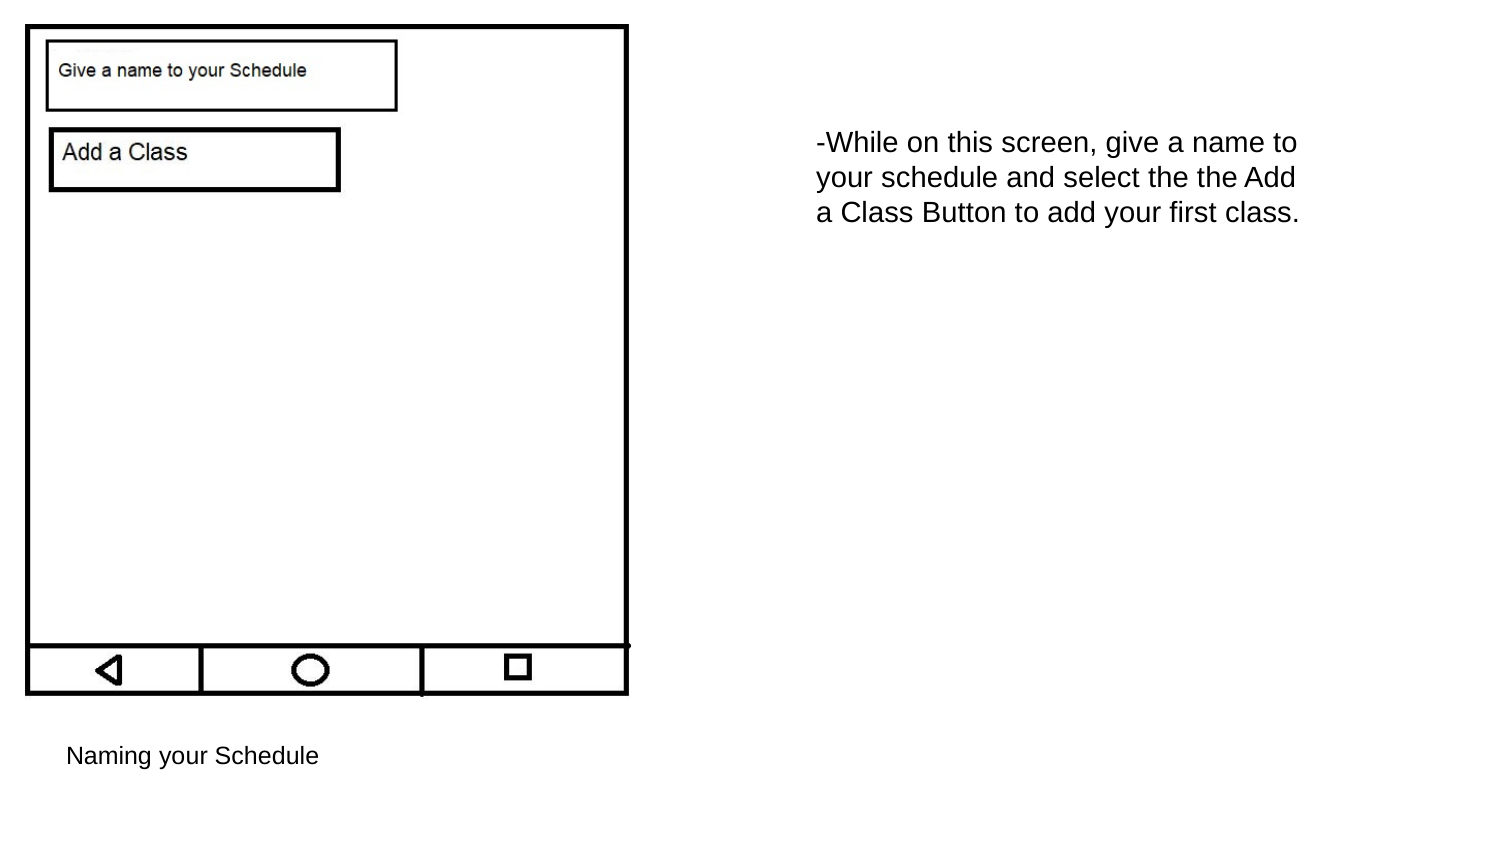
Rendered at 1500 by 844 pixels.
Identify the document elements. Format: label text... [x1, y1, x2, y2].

text_box -While on this screen, give a name to your schedule and select the the Add a Class Button to add your first class. [800, 108, 1321, 610]
title Naming your Schedule [51, 724, 1449, 819]
picture [24, 24, 631, 700]
